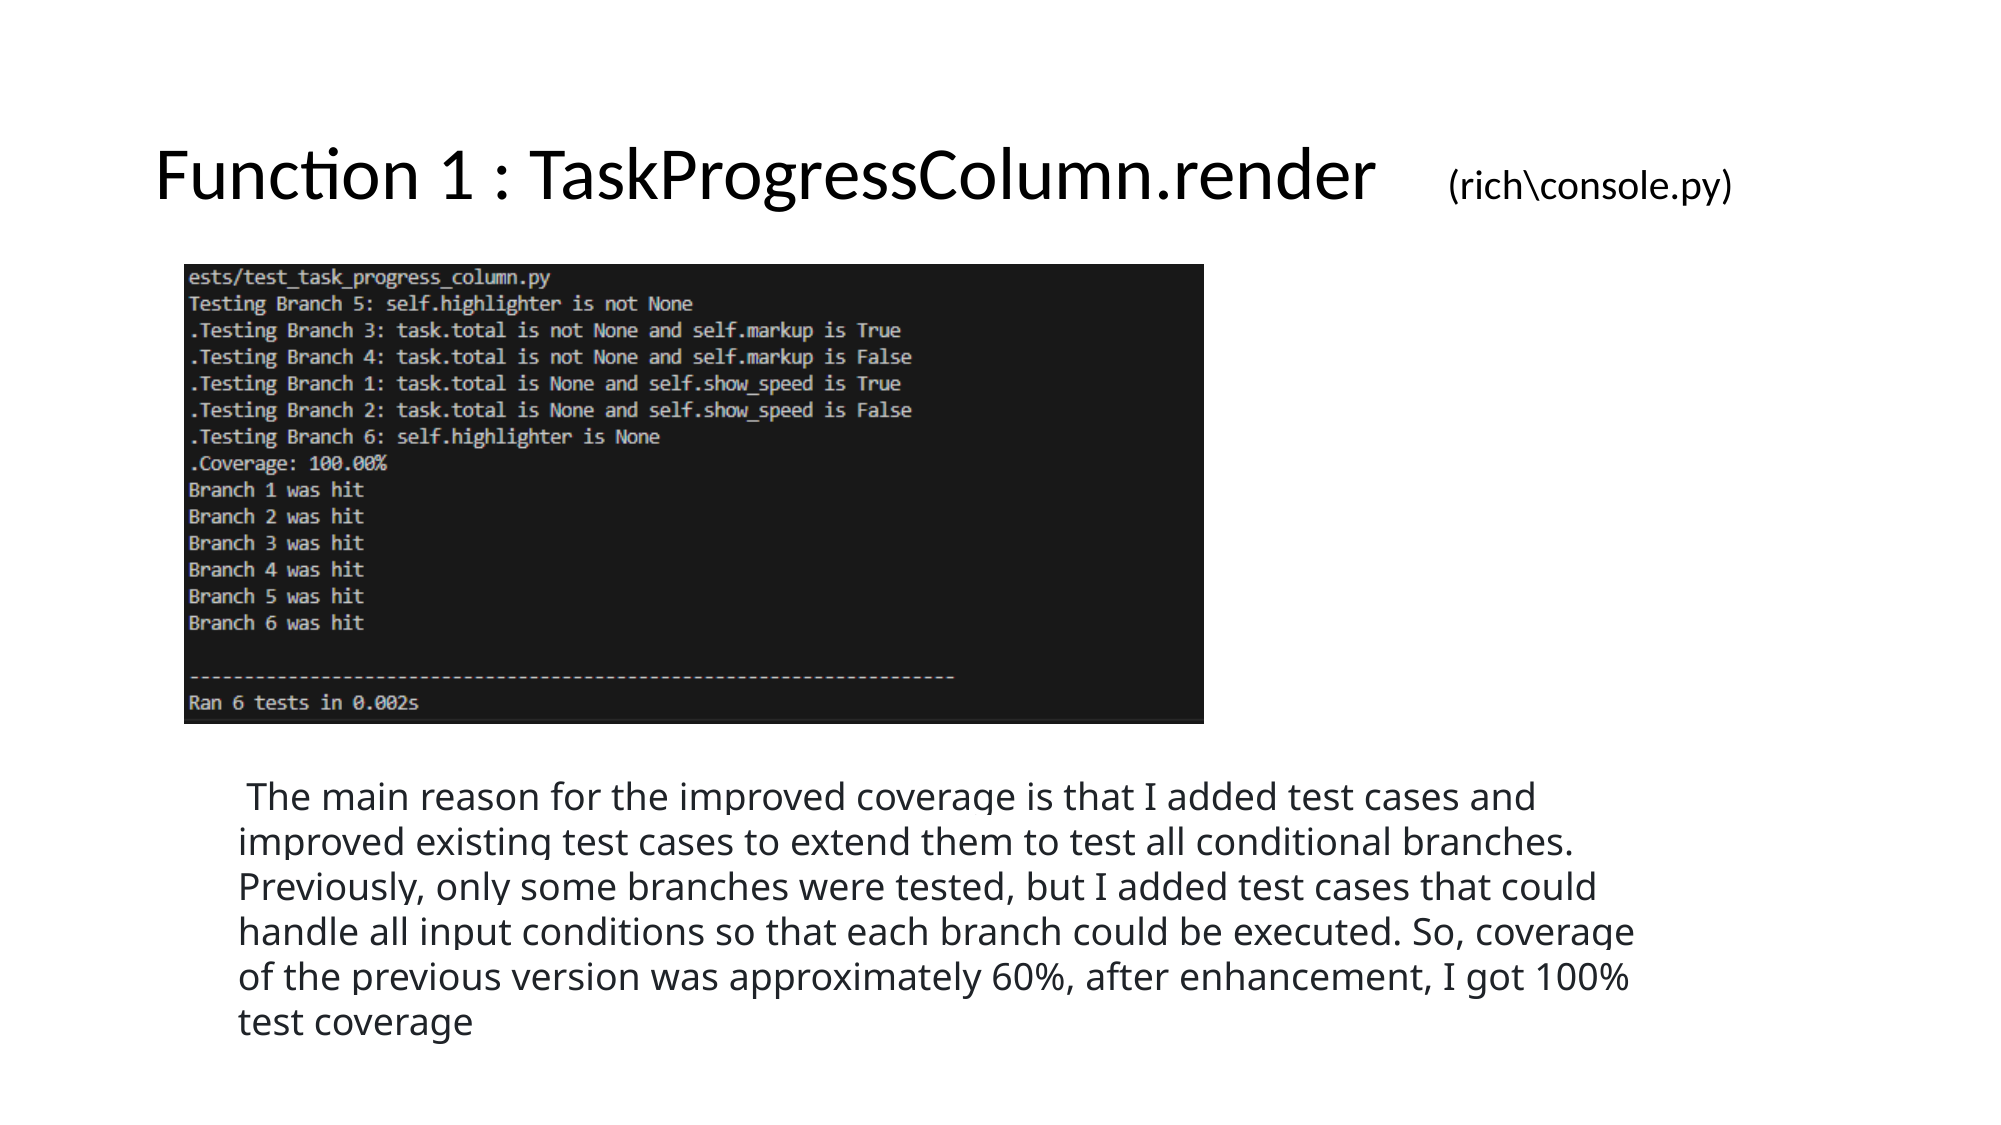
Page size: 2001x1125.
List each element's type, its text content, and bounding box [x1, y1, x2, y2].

picture [184, 264, 1204, 724]
text_box The main reason for the improved coverage is that I added test cases and improved existing test cases to extend them to test all conditional branches. Previously, only some branches were tested, but I added test cases that could handle all input conditions so that each branch could be executed. So, coverage of the previous version was approximately 60%, after enhancement, I got 100% test coverage [223, 765, 1664, 1051]
text_box Function 1 : TaskProgressColumn.render (rich\console.py) [140, 117, 1750, 222]
